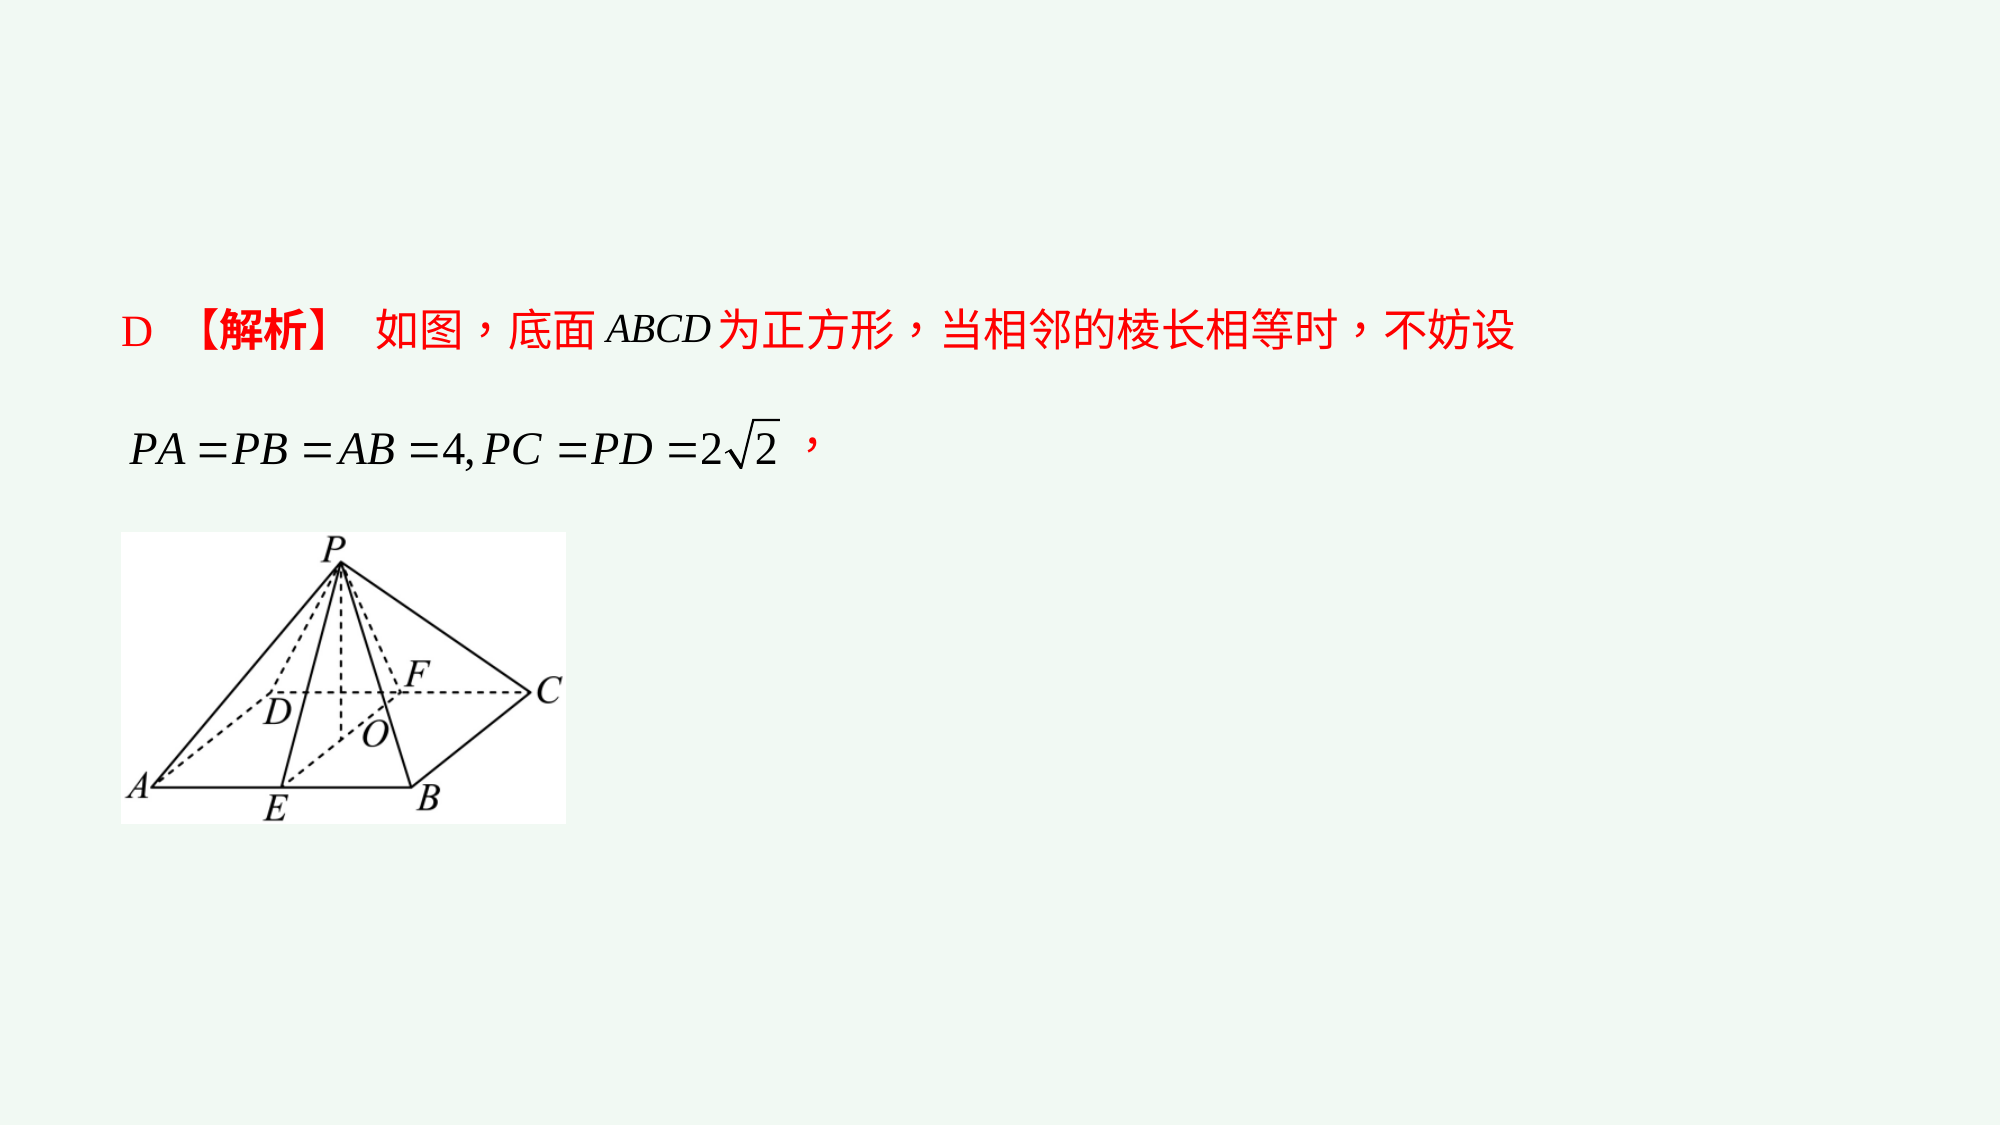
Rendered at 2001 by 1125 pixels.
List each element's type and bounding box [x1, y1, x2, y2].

text_box [121, 279, 1879, 846]
